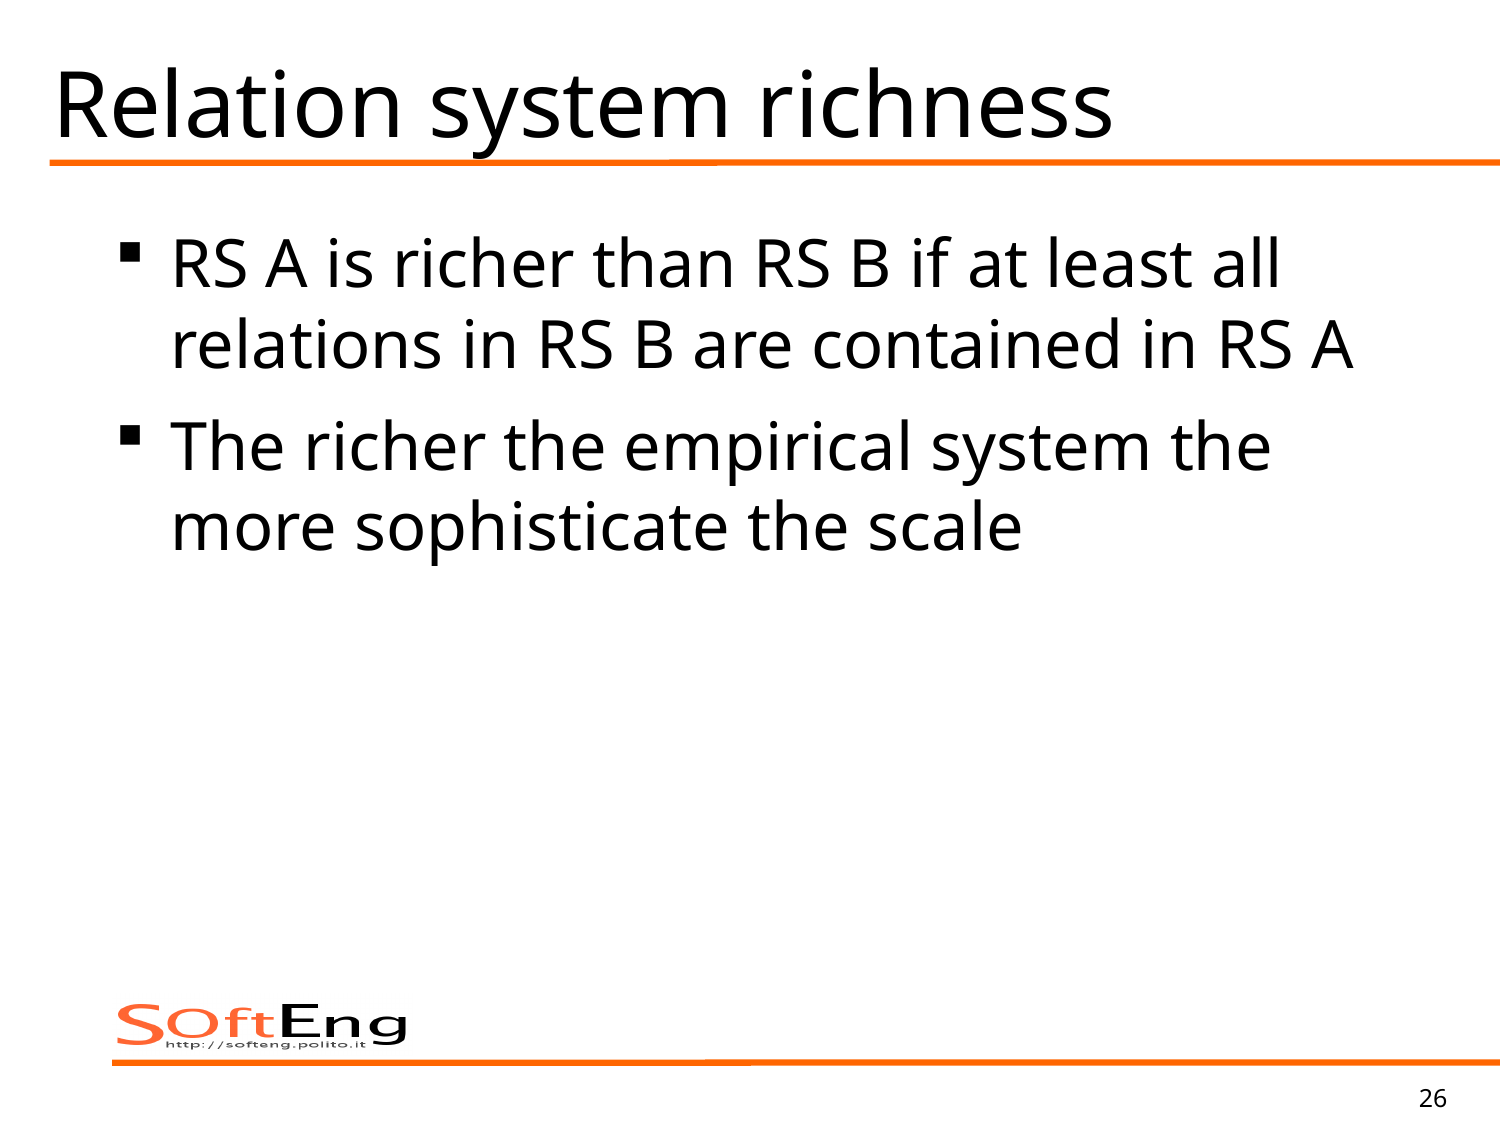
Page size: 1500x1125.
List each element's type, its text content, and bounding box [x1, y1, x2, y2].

picture [112, 1000, 413, 1056]
list RS A is richer than RS B if at least all relations in RS B are contained in RS A The richer the empirical system the more sophisticate the scale [99, 212, 1450, 1000]
slide_number 26 [1237, 1074, 1463, 1125]
title Relation system richness [37, 0, 1450, 218]
